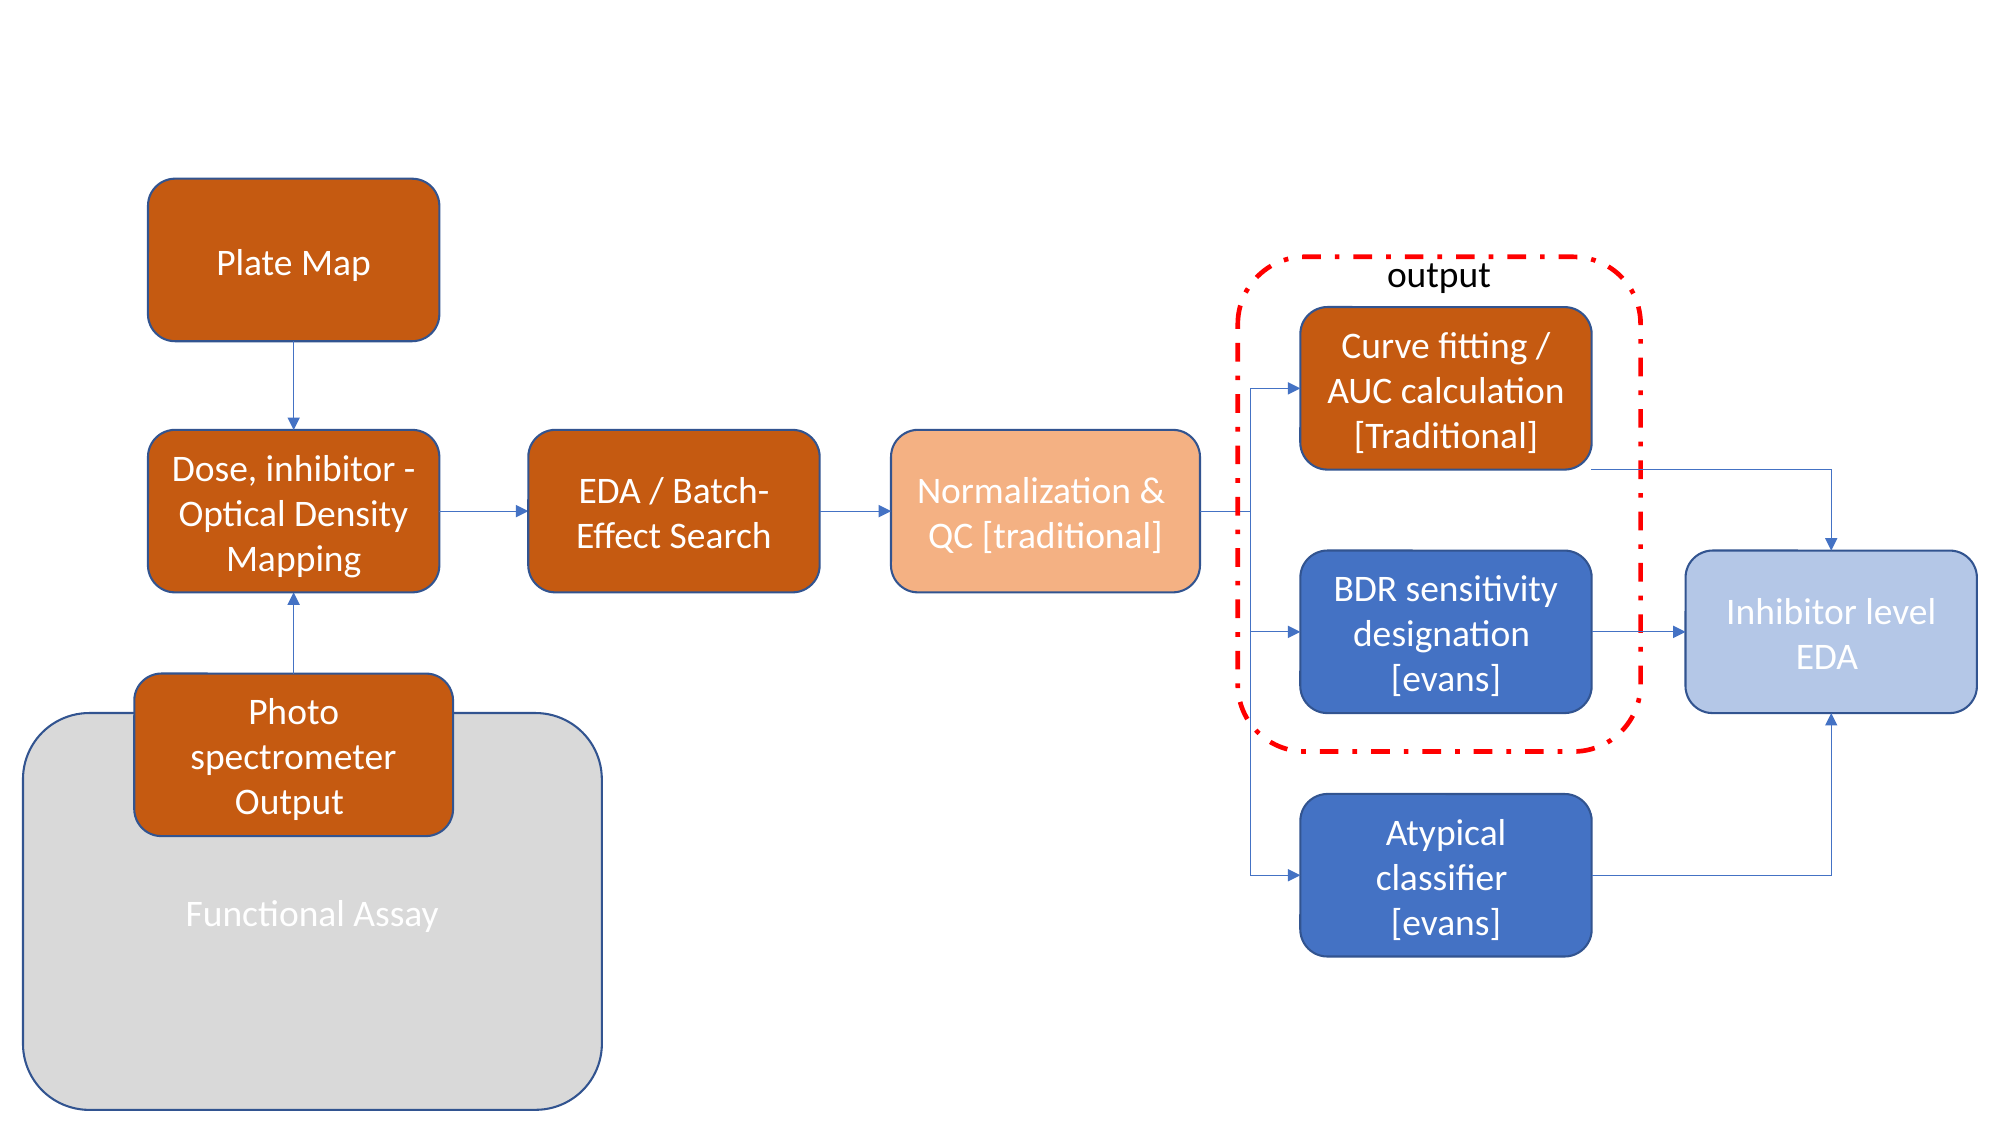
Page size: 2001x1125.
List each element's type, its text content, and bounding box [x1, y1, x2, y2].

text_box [1591, 469, 1832, 551]
text_box output [1372, 242, 1507, 303]
text_box [1236, 255, 1642, 753]
text_box Inhibitor level EDA [1684, 549, 1978, 715]
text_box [1591, 712, 1832, 876]
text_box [1200, 388, 1301, 511]
text_box Plate Map [146, 177, 441, 343]
text_box Functional Assay [21, 711, 603, 1111]
text_box Photo spectrometer Output [133, 672, 455, 838]
text_box EDA / Batch-Effect Search [527, 428, 821, 594]
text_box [1200, 511, 1301, 876]
text_box Atypical classifier [evans] [1299, 792, 1593, 958]
text_box Normalization & QC [traditional] [889, 428, 1200, 594]
text_box Dose, inhibitor -Optical Density Mapping [146, 428, 441, 594]
